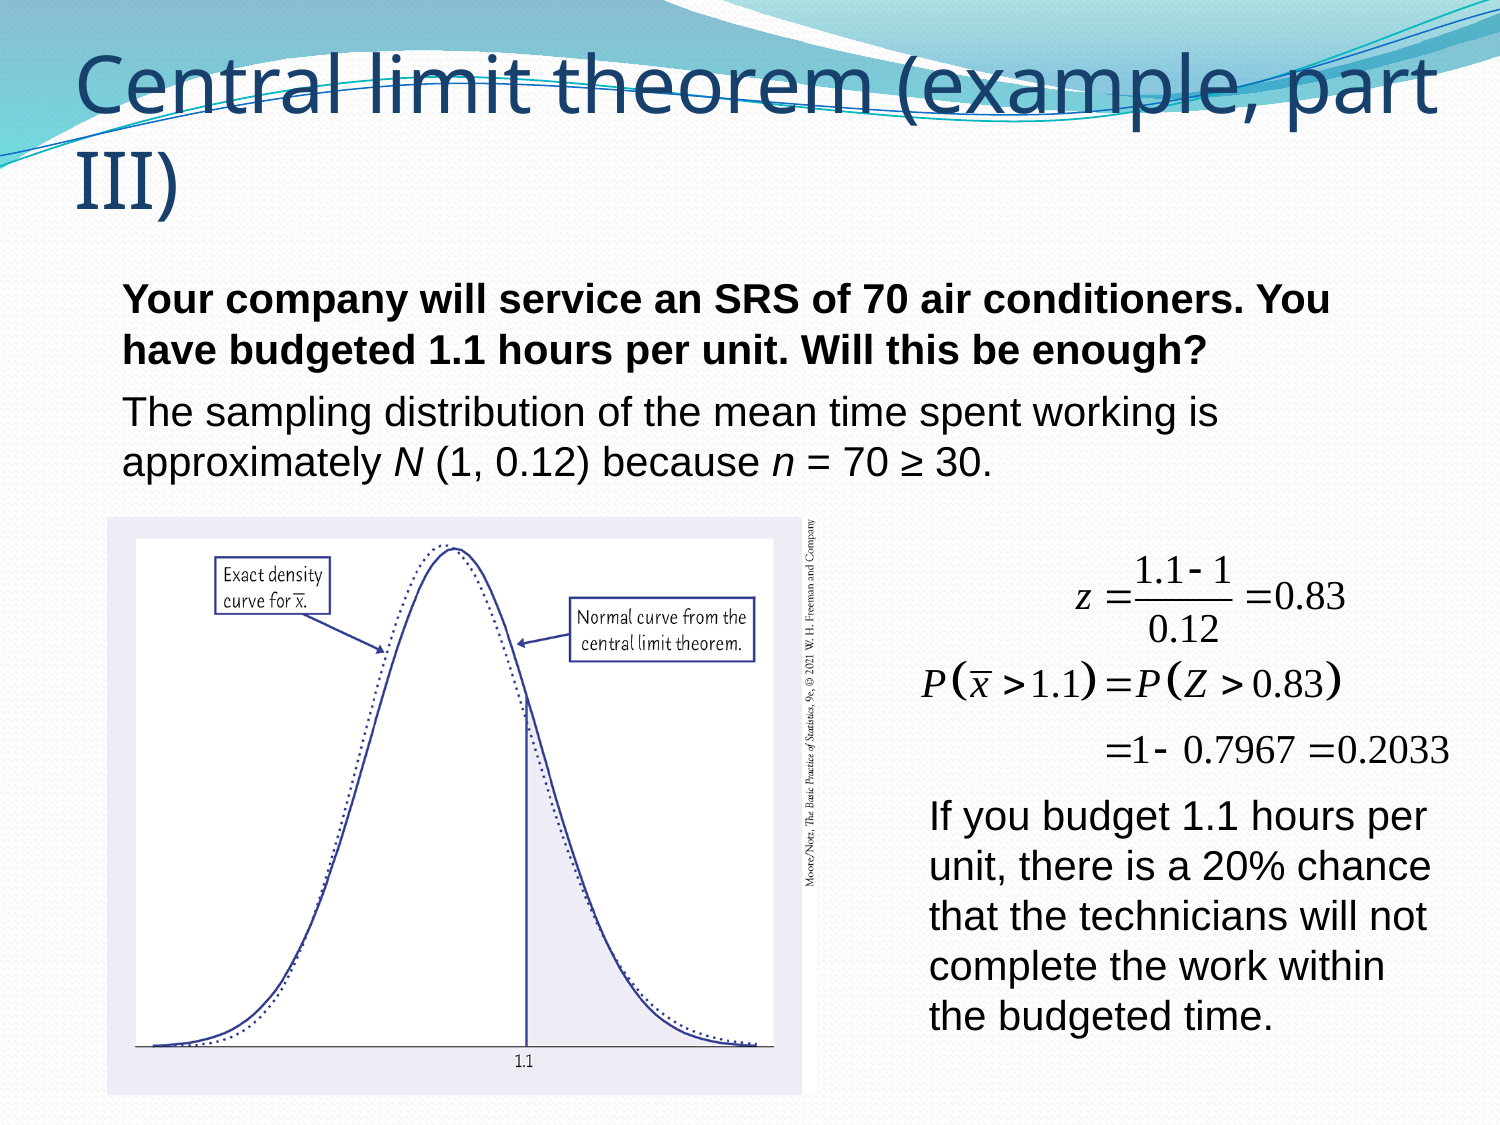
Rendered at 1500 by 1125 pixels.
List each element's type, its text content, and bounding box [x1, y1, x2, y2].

text_box Your company will service an SRS of 70 air conditioners. You have budgeted 1.1 hours per unit. Will this be enough? The sampling distribution of the mean time spent working is approximately N (1, 0.12) because n = 70 ≥ 30. [107, 264, 1363, 533]
picture [106, 517, 818, 1096]
text_box If you budget 1.1 hours per unit, there is a 20% chance that the technicians will not complete the work within the budgeted time. [914, 784, 1456, 1047]
title Central limit theorem (example, part III) [74, 25, 1467, 226]
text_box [913, 543, 1456, 774]
